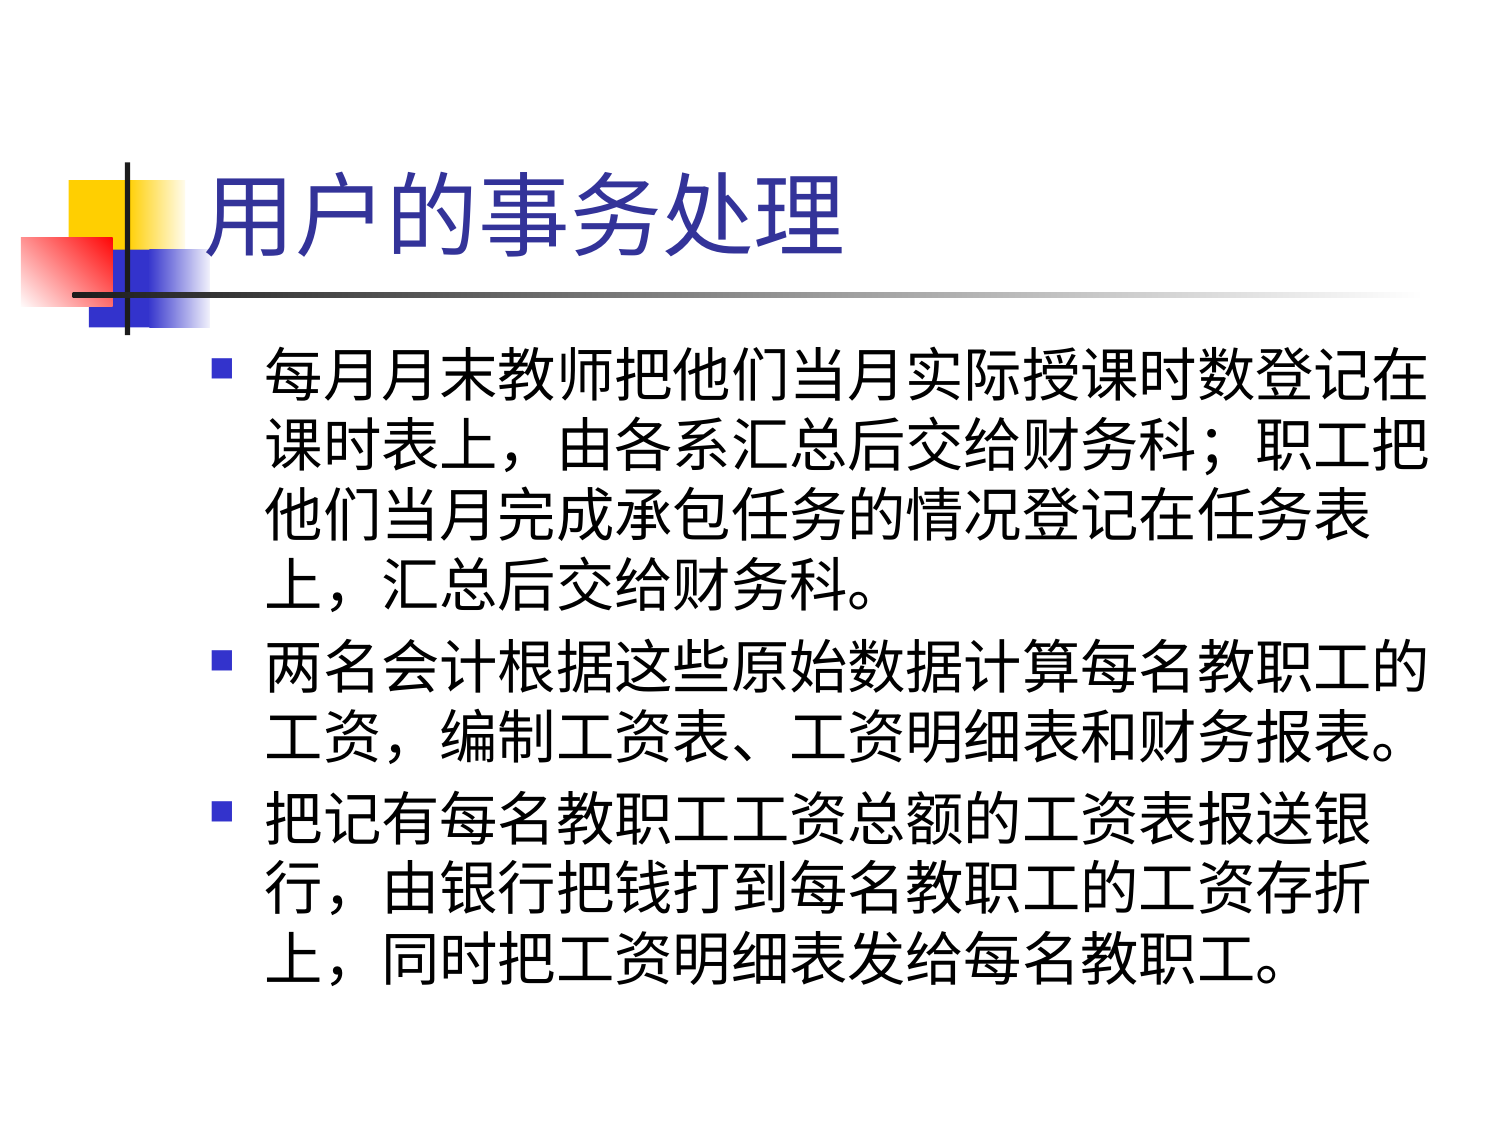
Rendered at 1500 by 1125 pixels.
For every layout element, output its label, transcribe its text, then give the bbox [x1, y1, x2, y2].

list 每月月末教师把他们当月实际授课时数登记在课时表上，由各系汇总后交给财务科；职工把他们当月完成承包任务的情况登记在任务表上，汇总后交给财务科。 两名会计根据这些原始数据计算每名教职工的工资，编制工资表、工资明细表和财务报表。 把记有每名教职工工资总额的工资表报送银行，由银行把钱打到每名教职工的工资存折上，同时把工资明细表发给每名教职工。 [193, 330, 1470, 1007]
title 用户的事务处理 [188, 34, 1468, 276]
